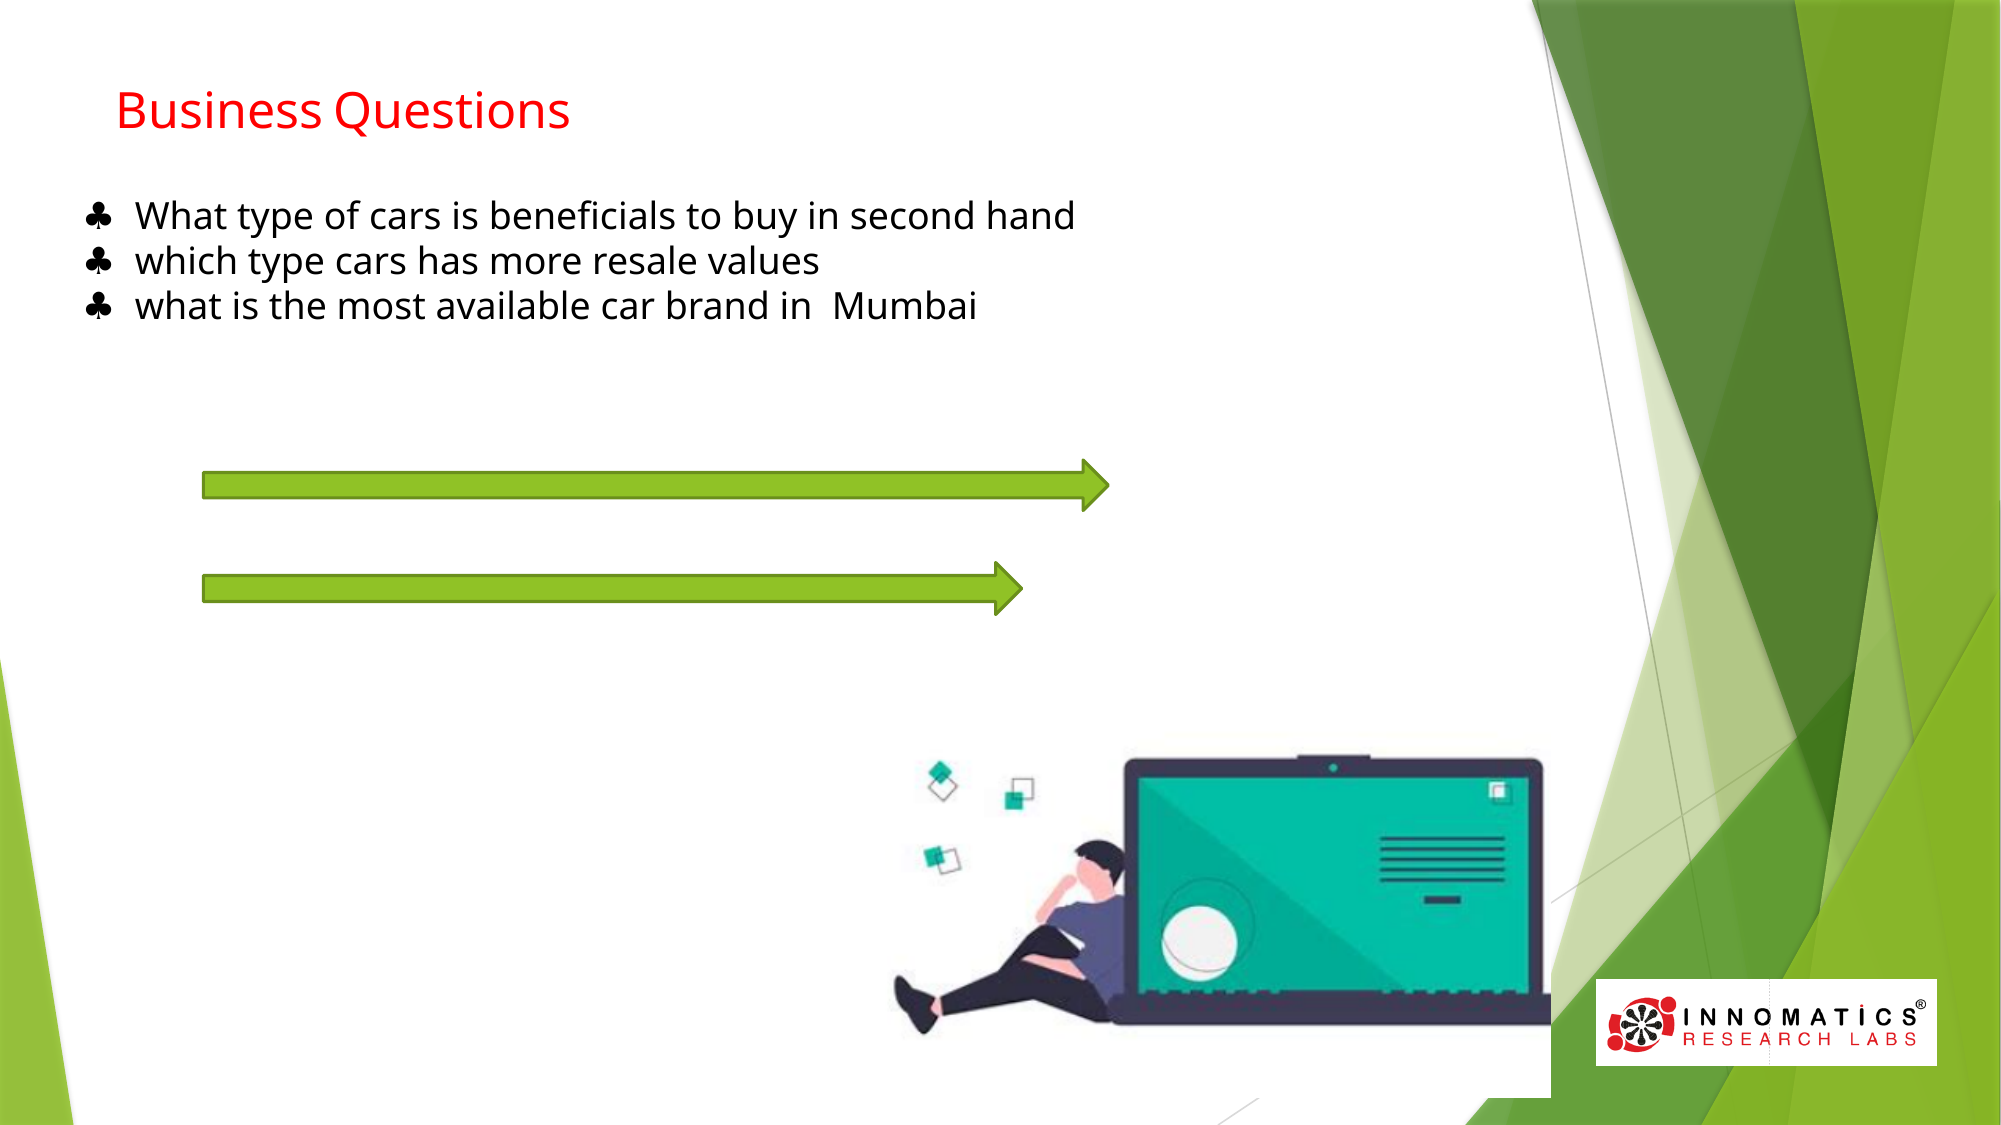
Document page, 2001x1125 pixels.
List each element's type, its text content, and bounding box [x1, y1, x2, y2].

text_box Business Questions [101, 70, 1183, 146]
text_box [201, 561, 1023, 616]
text_box [201, 458, 1110, 512]
picture [1595, 979, 1938, 1067]
picture [882, 690, 1551, 1098]
text_box ♣ What type of cars is beneficials to buy in second hand ♣ which type cars has more resale values ♣ what is the most available car brand in Mumbai [67, 184, 1399, 470]
